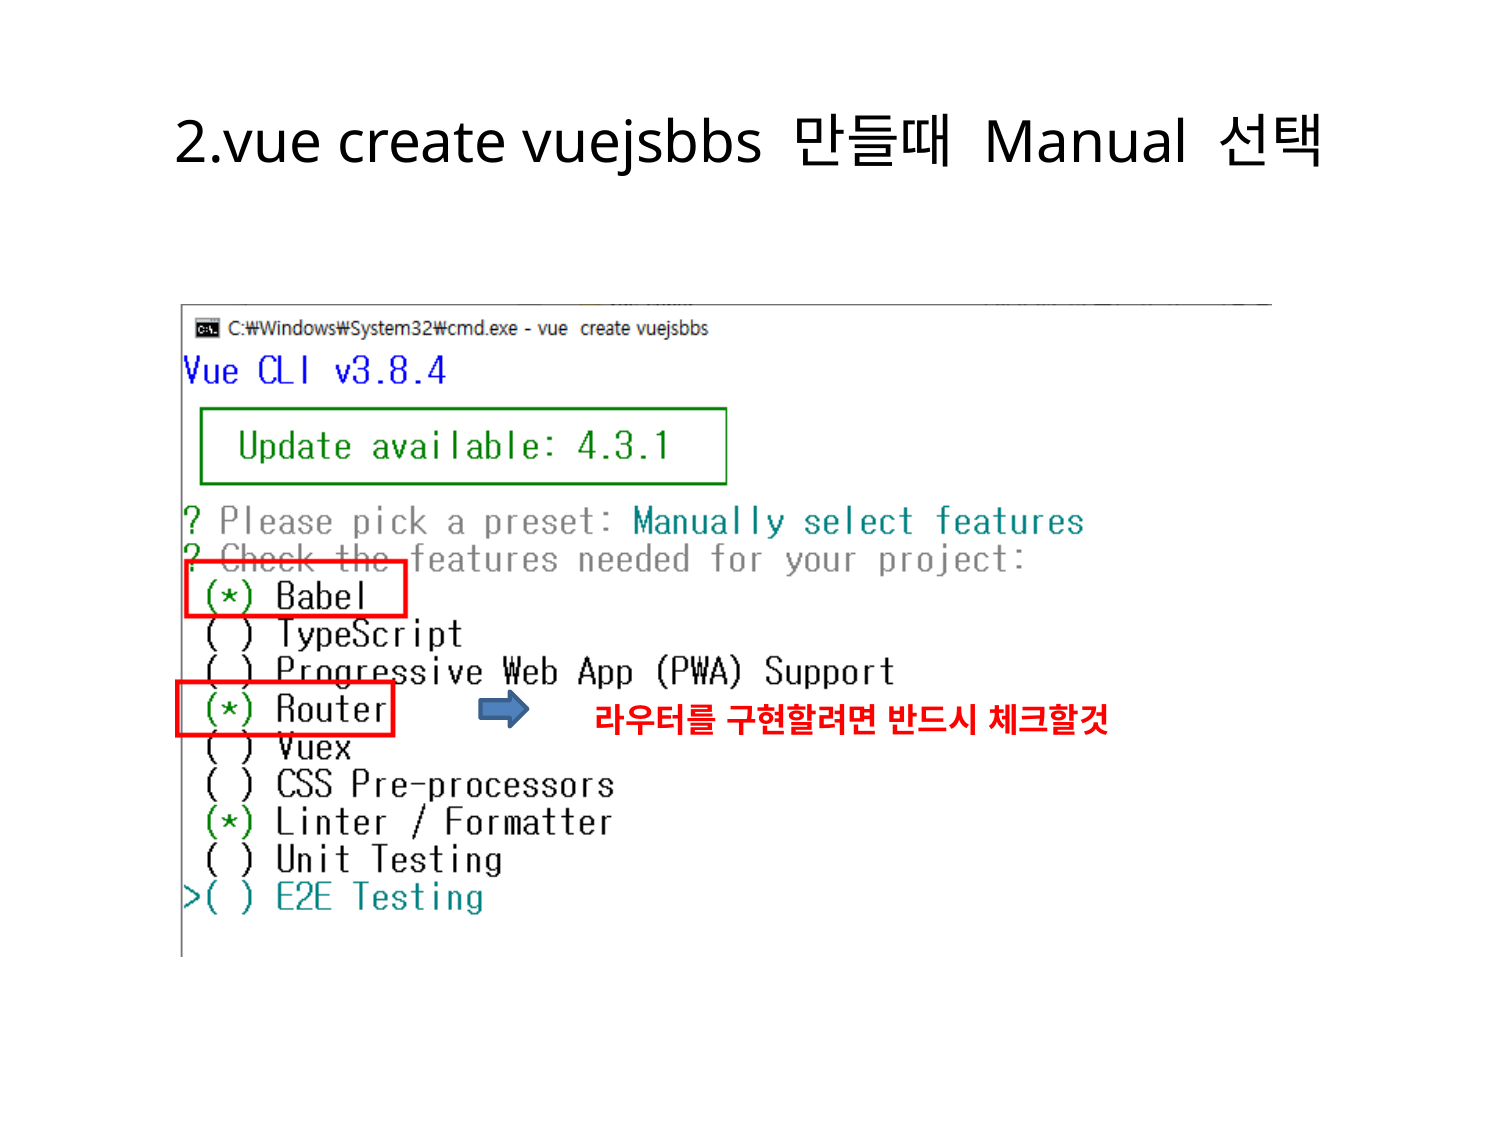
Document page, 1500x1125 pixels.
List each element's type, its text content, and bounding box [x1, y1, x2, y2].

title 2.vue create vuejsbbs 만들때 Manual 선택 [75, 45, 1425, 233]
picture [175, 304, 1272, 957]
